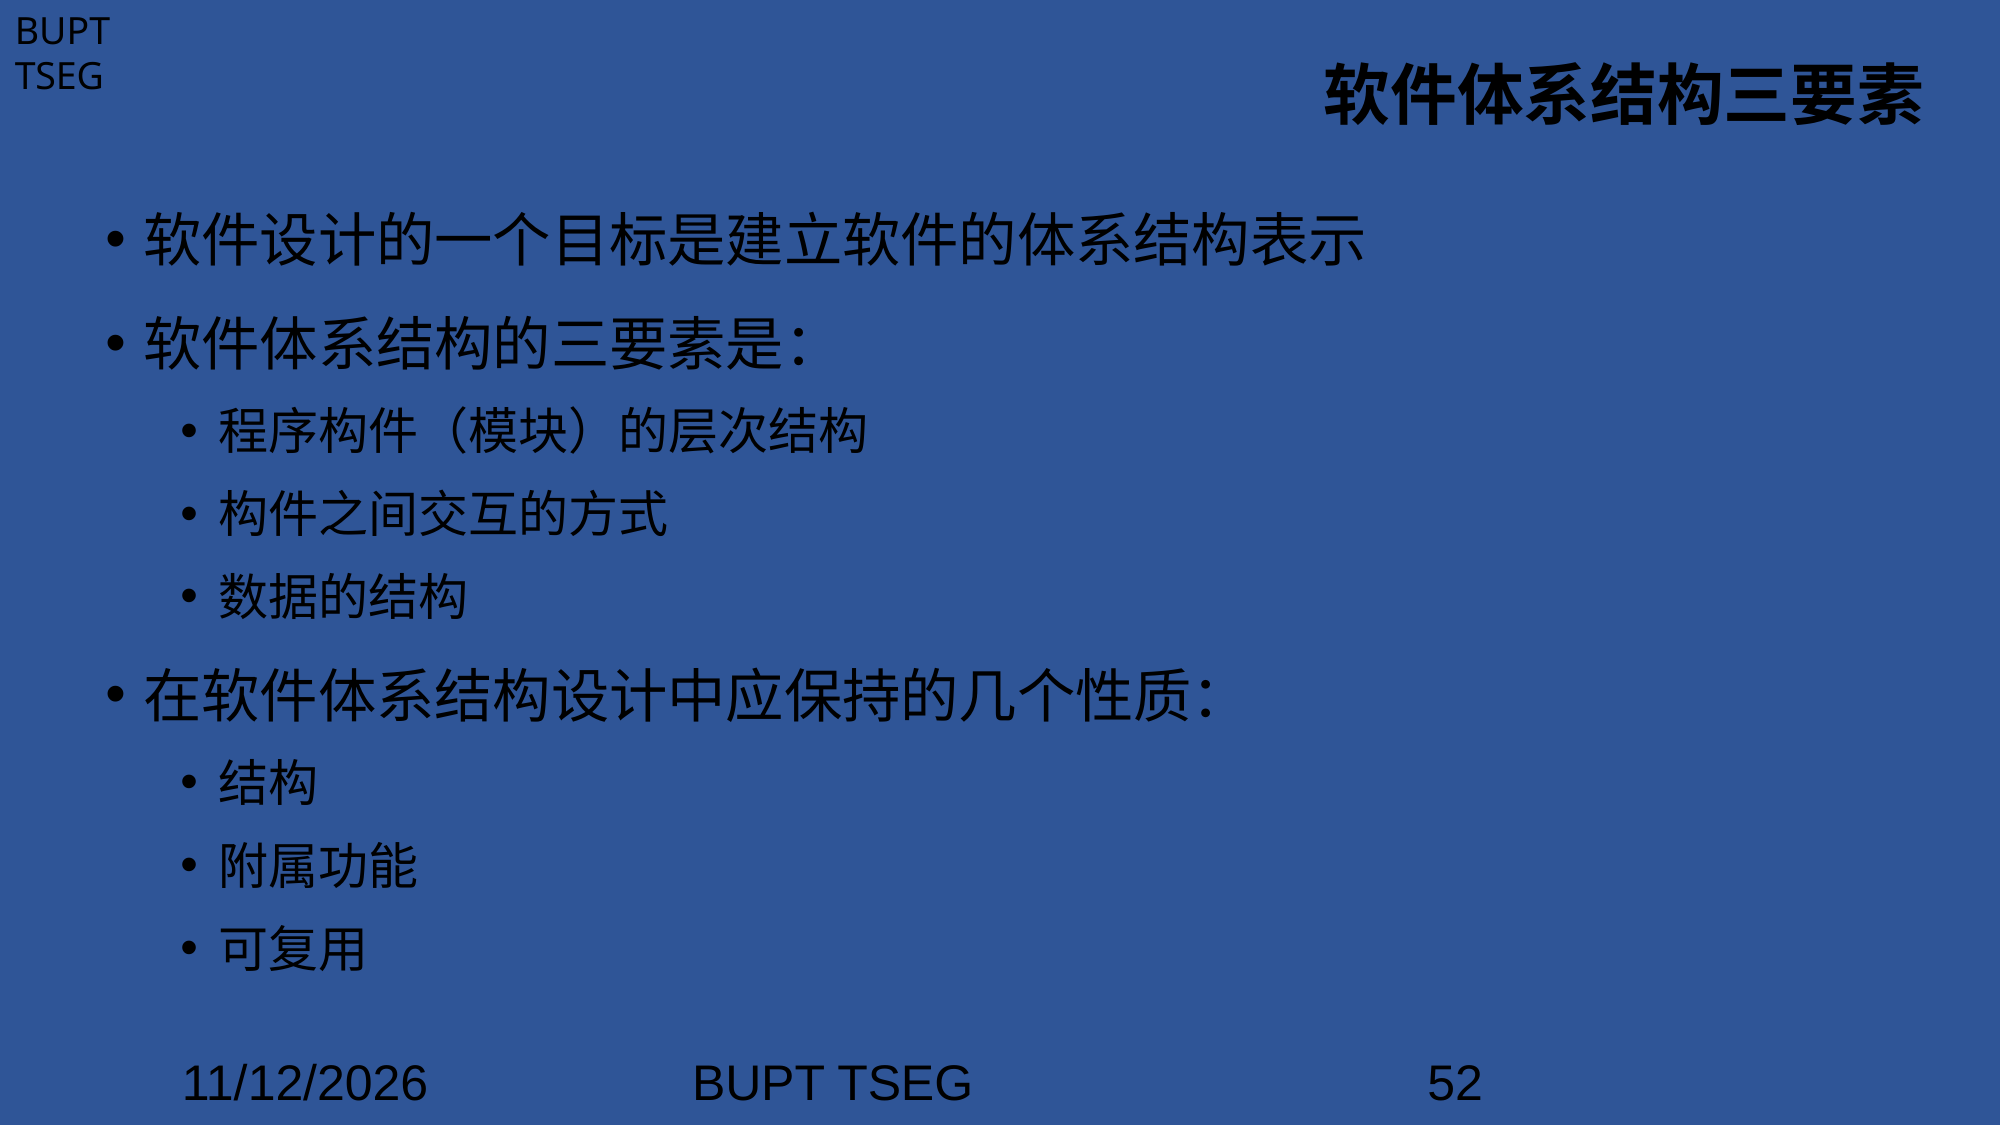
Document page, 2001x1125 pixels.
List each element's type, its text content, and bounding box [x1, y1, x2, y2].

list 软件设计的一个目标是建立软件的体系结构表示 软件体系结构的三要素是： 程序构件（模块）的层次结构 构件之间交互的方式 数据的结构 在软件体系结构设计中应保持的几个性质： 结构 附属功能 可复用 [90, 196, 1910, 1014]
footer BUPT TSEG [677, 1042, 1353, 1103]
slide_number 52 [1412, 1042, 1863, 1103]
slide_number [167, 1042, 618, 1103]
title 软件体系结构三要素 [244, 45, 1940, 152]
